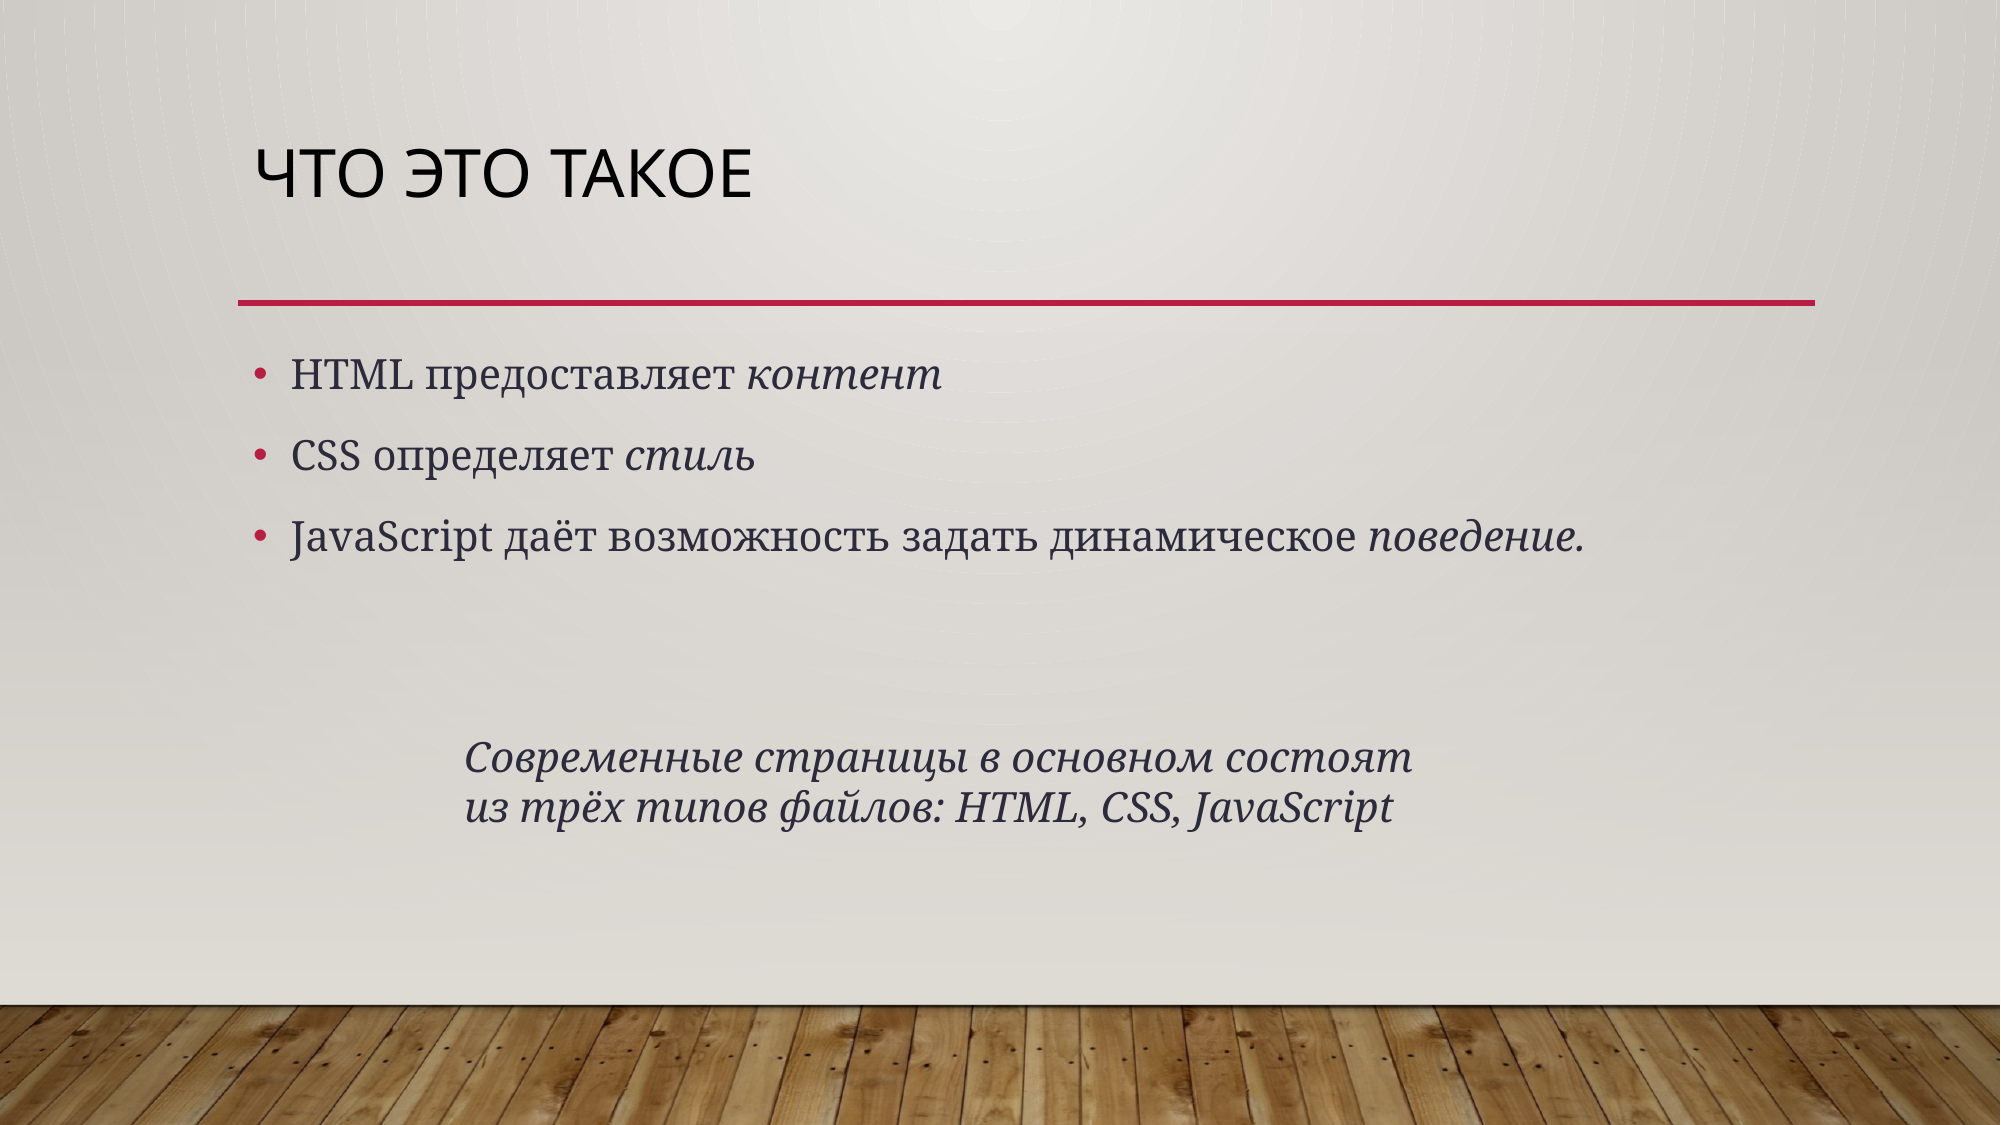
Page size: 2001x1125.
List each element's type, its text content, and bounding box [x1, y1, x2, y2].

picture [0, 1005, 2000, 1125]
title Что это такое [238, 131, 1814, 305]
text_box Современные страницы в основном состоят из трёх типов файлов: HTML, CSS, JavaScript [449, 723, 1451, 839]
list HTML предоставляет контент CSS определяет стиль JavaScript даёт возможность задать динамическое поведение. [238, 330, 1814, 897]
